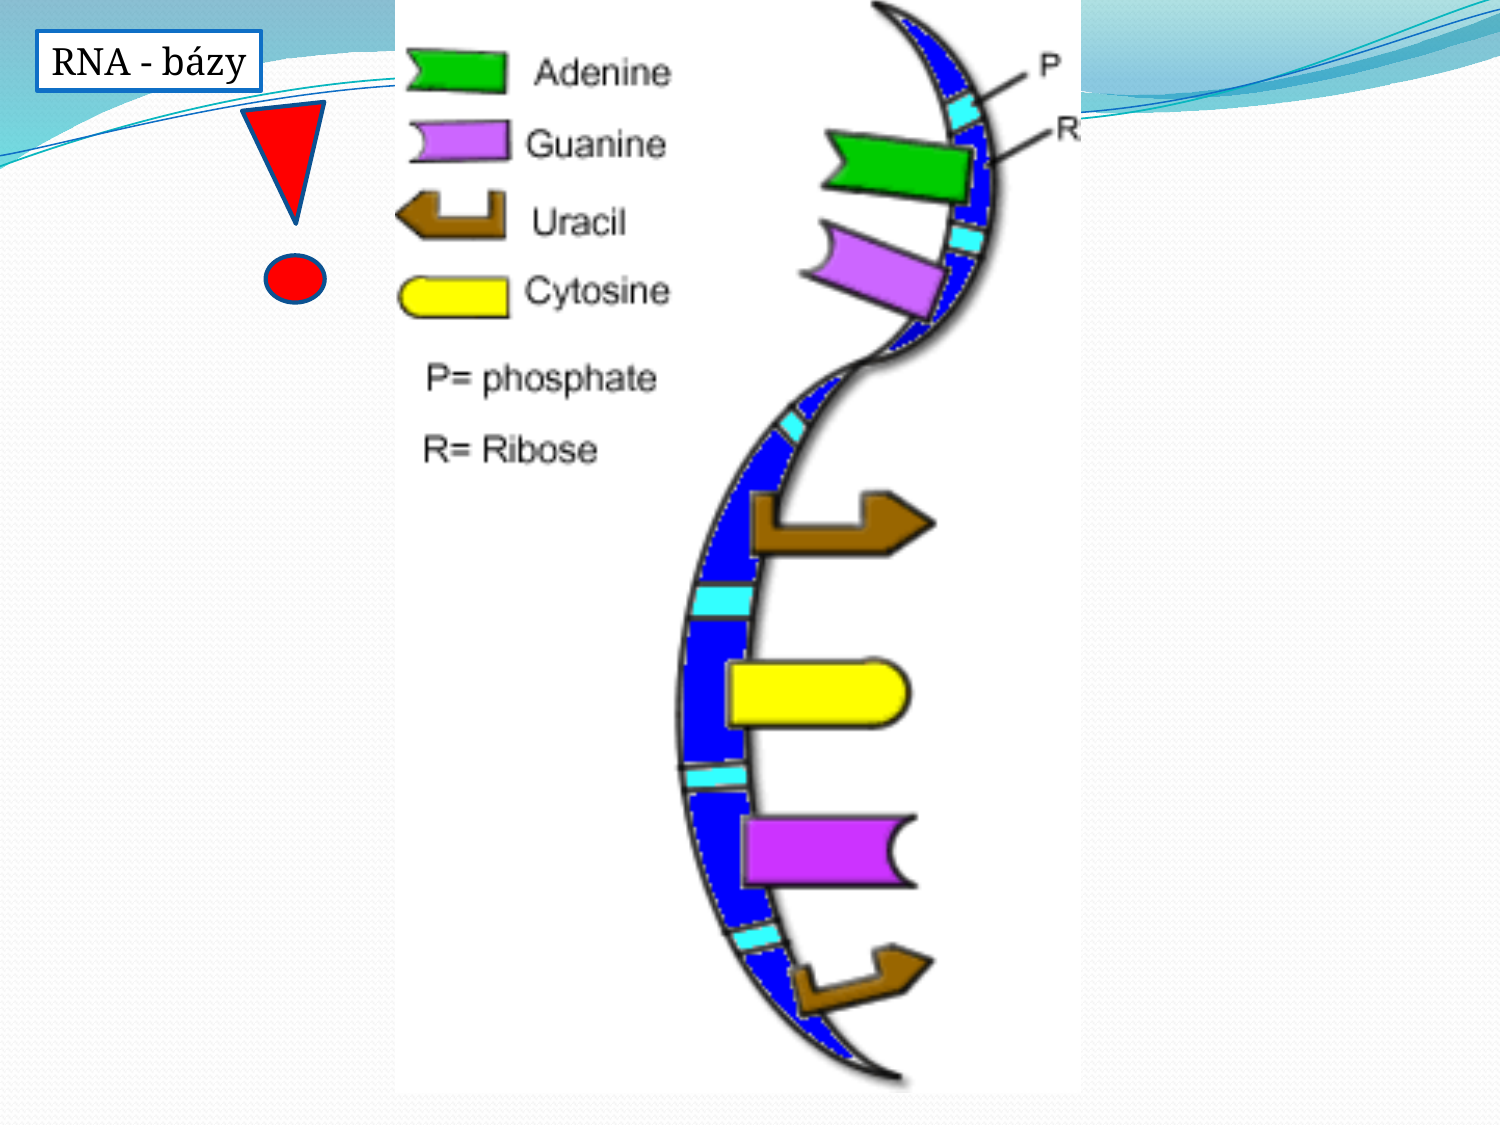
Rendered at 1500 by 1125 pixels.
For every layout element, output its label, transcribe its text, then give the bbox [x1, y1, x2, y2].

text_box RNA - bázy [35, 29, 263, 93]
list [395, 0, 1081, 1094]
text_box [263, 253, 327, 305]
text_box [240, 99, 327, 226]
